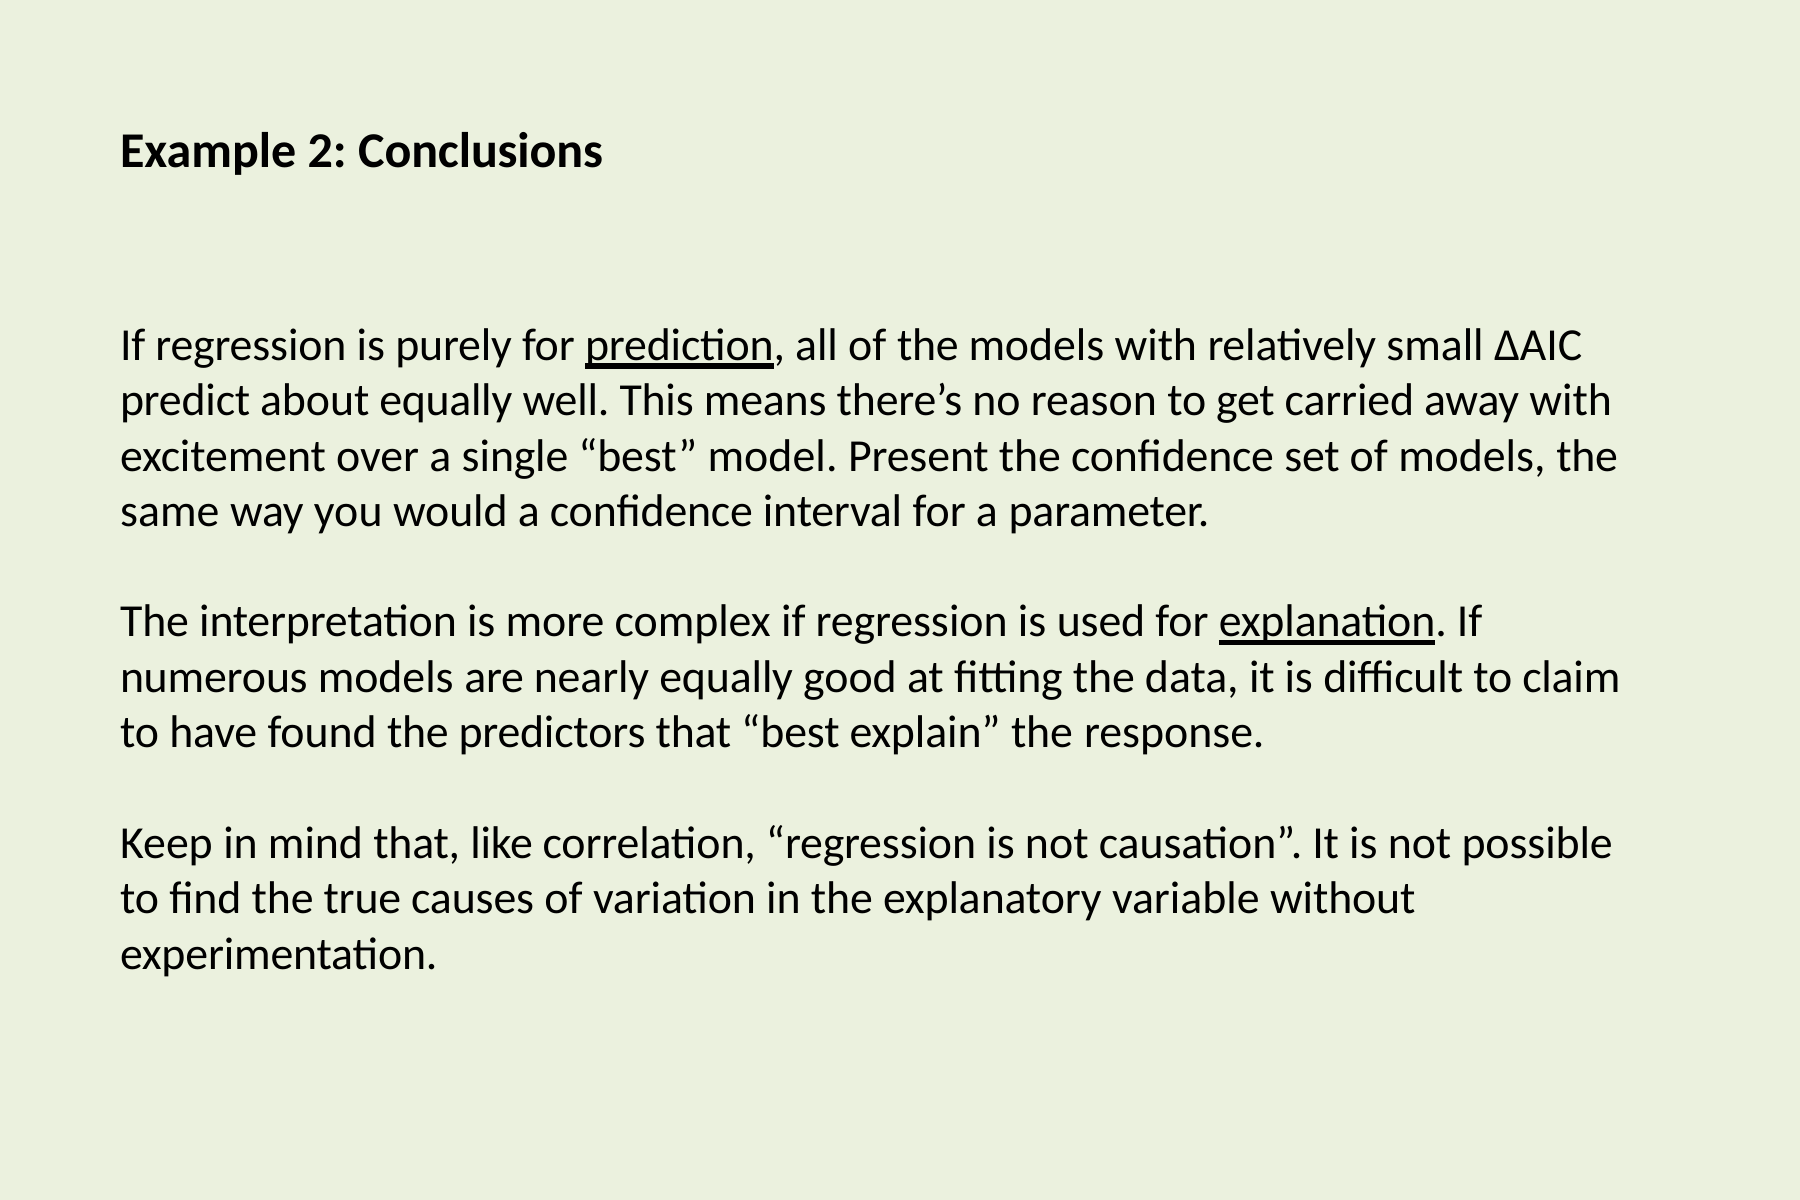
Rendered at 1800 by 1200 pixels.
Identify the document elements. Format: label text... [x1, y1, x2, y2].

text_box If regression is purely for prediction, all of the models with relatively small ΔAIC predict about equally well. This means there’s no reason to get carried away with excitement over a single “best” model. Present the confidence set of models, the same way you would a confidence interval for a parameter. The interpretation is more complex if regression is used for explanation. If numerous models are nearly equally good at fitting the data, it is difficult to claim to have found the predictors that “best explain” the response. Keep in mind that, like correlation, “regression is not causation”. It is not possible to find the true causes of variation in the explanatory variable without experimentation. [117, 312, 1640, 979]
title Example 2: Conclusions [117, 115, 608, 312]
